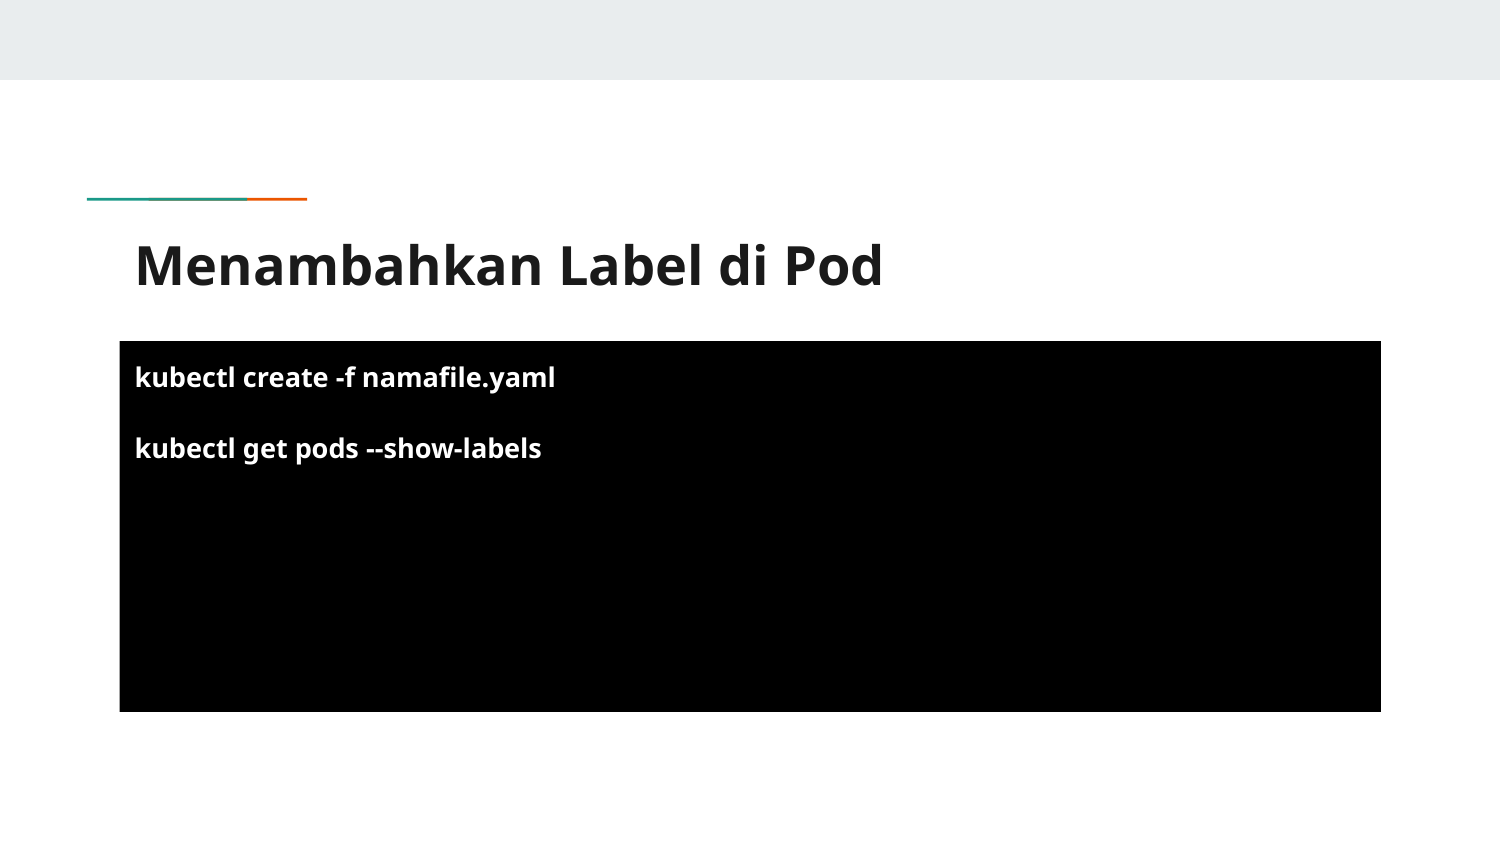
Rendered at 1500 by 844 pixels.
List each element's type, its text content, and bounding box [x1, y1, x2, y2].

list kubectl create -f namafile.yaml kubectl get pods --show-labels [119, 341, 1381, 712]
title Menambahkan Label di Pod [119, 216, 1381, 305]
